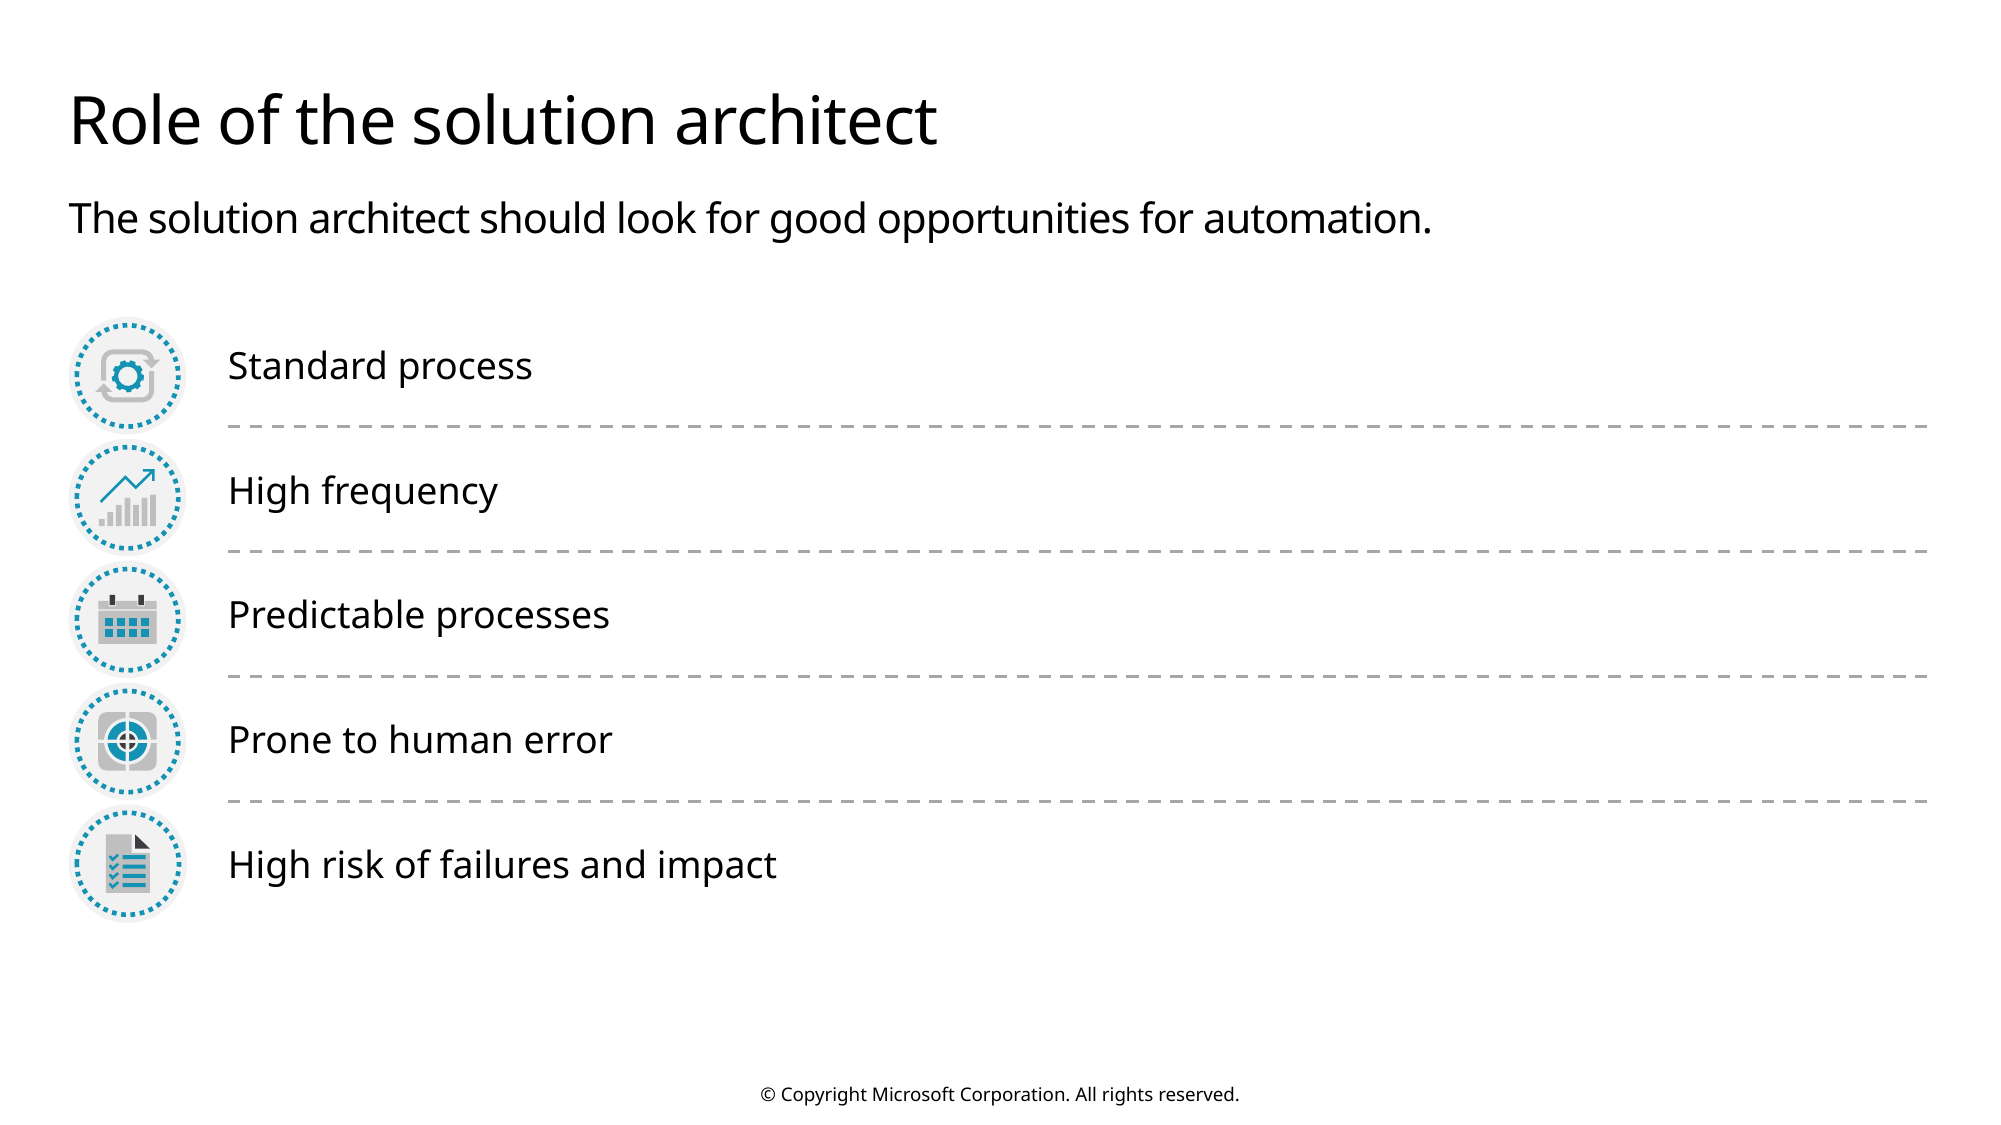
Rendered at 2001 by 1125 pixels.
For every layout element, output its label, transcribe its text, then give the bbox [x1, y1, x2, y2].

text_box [68, 316, 187, 435]
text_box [68, 560, 187, 679]
list Predictable processes [227, 571, 1932, 657]
list Standard process [227, 321, 1932, 407]
list The solution architect should look for good opportunities for automation. [68, 191, 1930, 243]
title Role of the solution architect [68, 72, 1930, 184]
list Prone to human error [227, 696, 1932, 782]
list High frequency [227, 446, 1932, 532]
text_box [68, 682, 187, 801]
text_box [68, 804, 188, 924]
list High risk of failures and impact [227, 821, 1932, 907]
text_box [68, 438, 187, 557]
